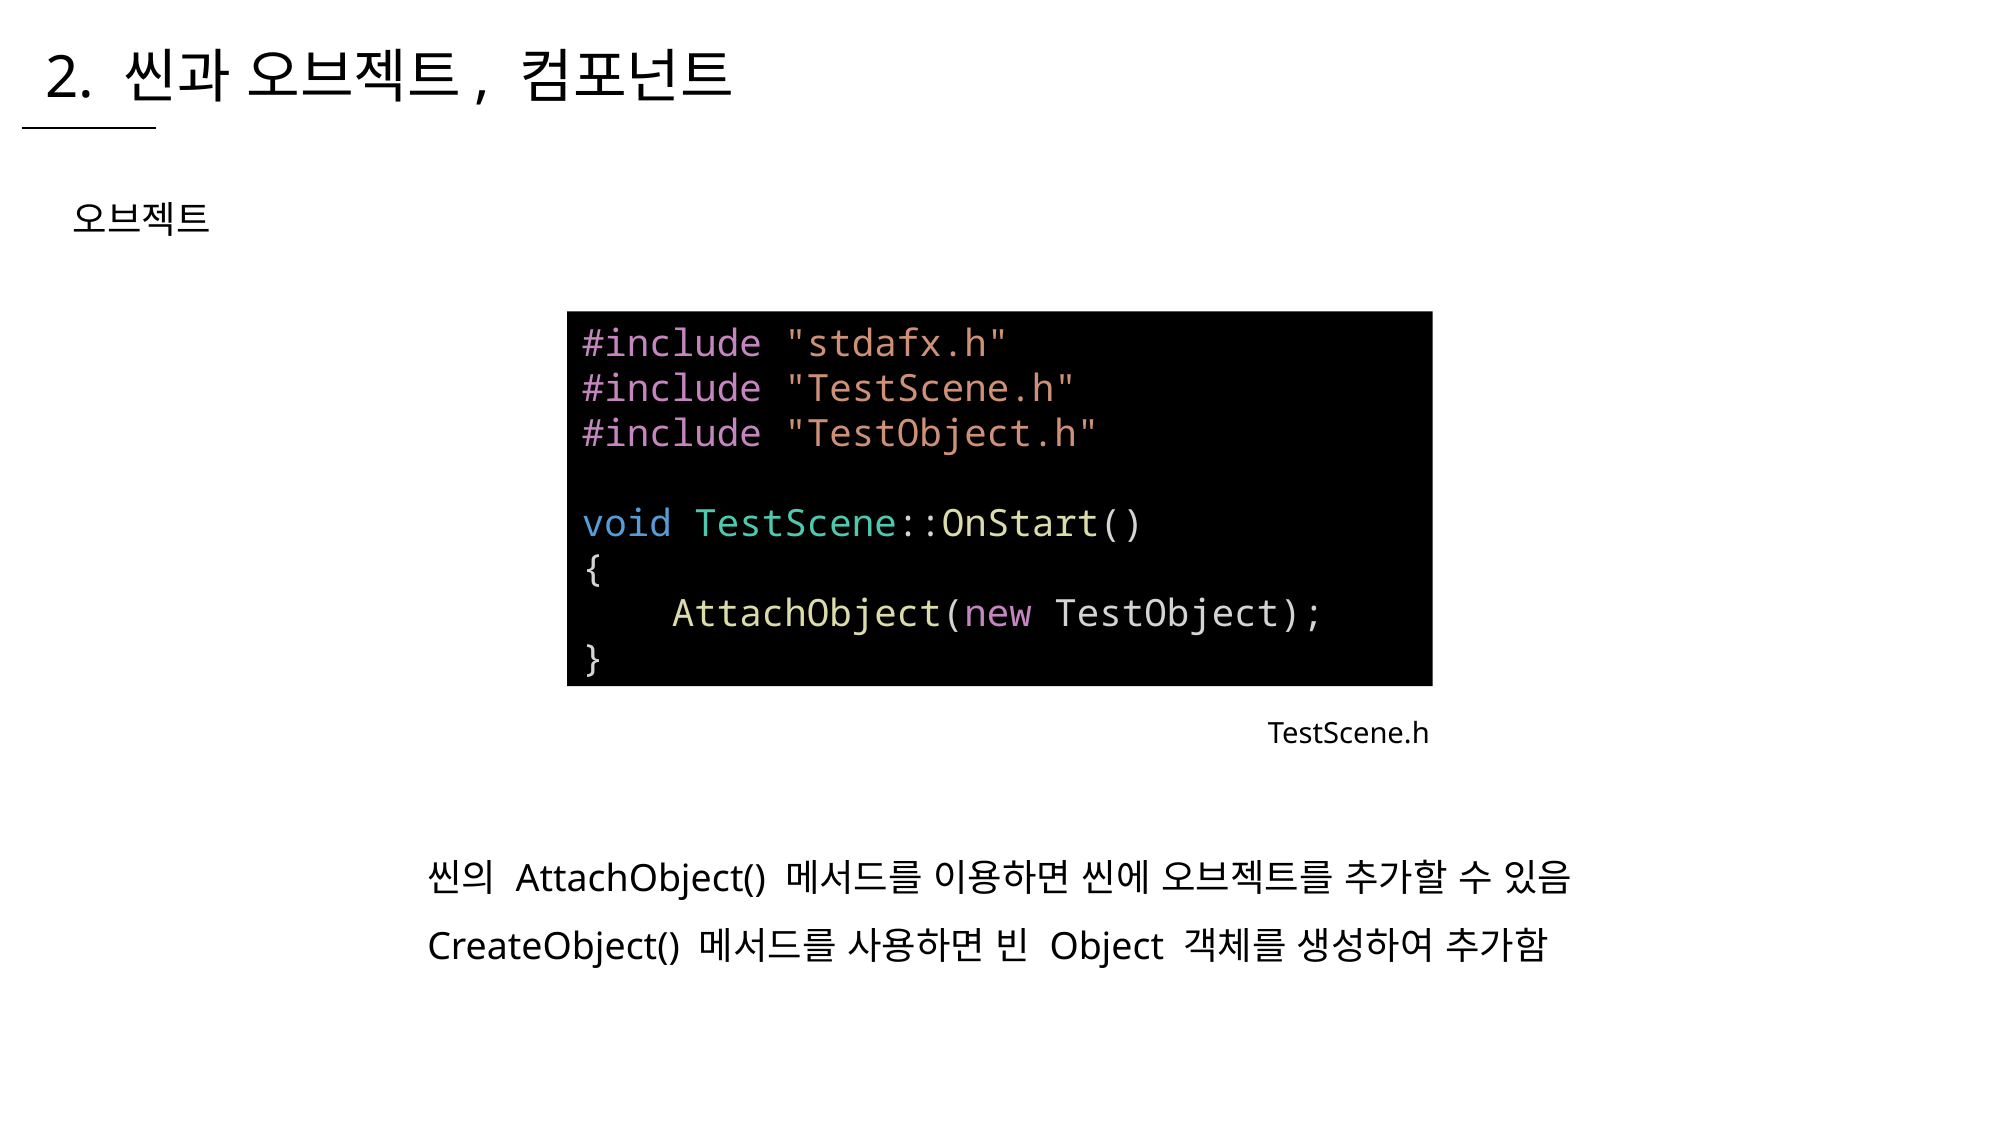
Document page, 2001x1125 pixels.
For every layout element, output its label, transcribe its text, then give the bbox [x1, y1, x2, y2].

text_box #include "stdafx.h" #include "TestScene.h" #include "TestObject.h" void TestScene::OnStart() { AttachObject(new TestObject); } [567, 311, 1433, 687]
text_box 2. 씬과 오브젝트, 컴포넌트 [30, 31, 749, 117]
text_box 오브젝트 [58, 166, 226, 249]
text_box 씬의 AttachObject() 메서드를 이용하면 씬에 오브젝트를 추가할 수 있음 CreateObject() 메서드를 사용하면 빈 Object 객체를 생성하여 추가함 [412, 824, 1588, 975]
text_box TestScene.h [1253, 689, 1445, 757]
